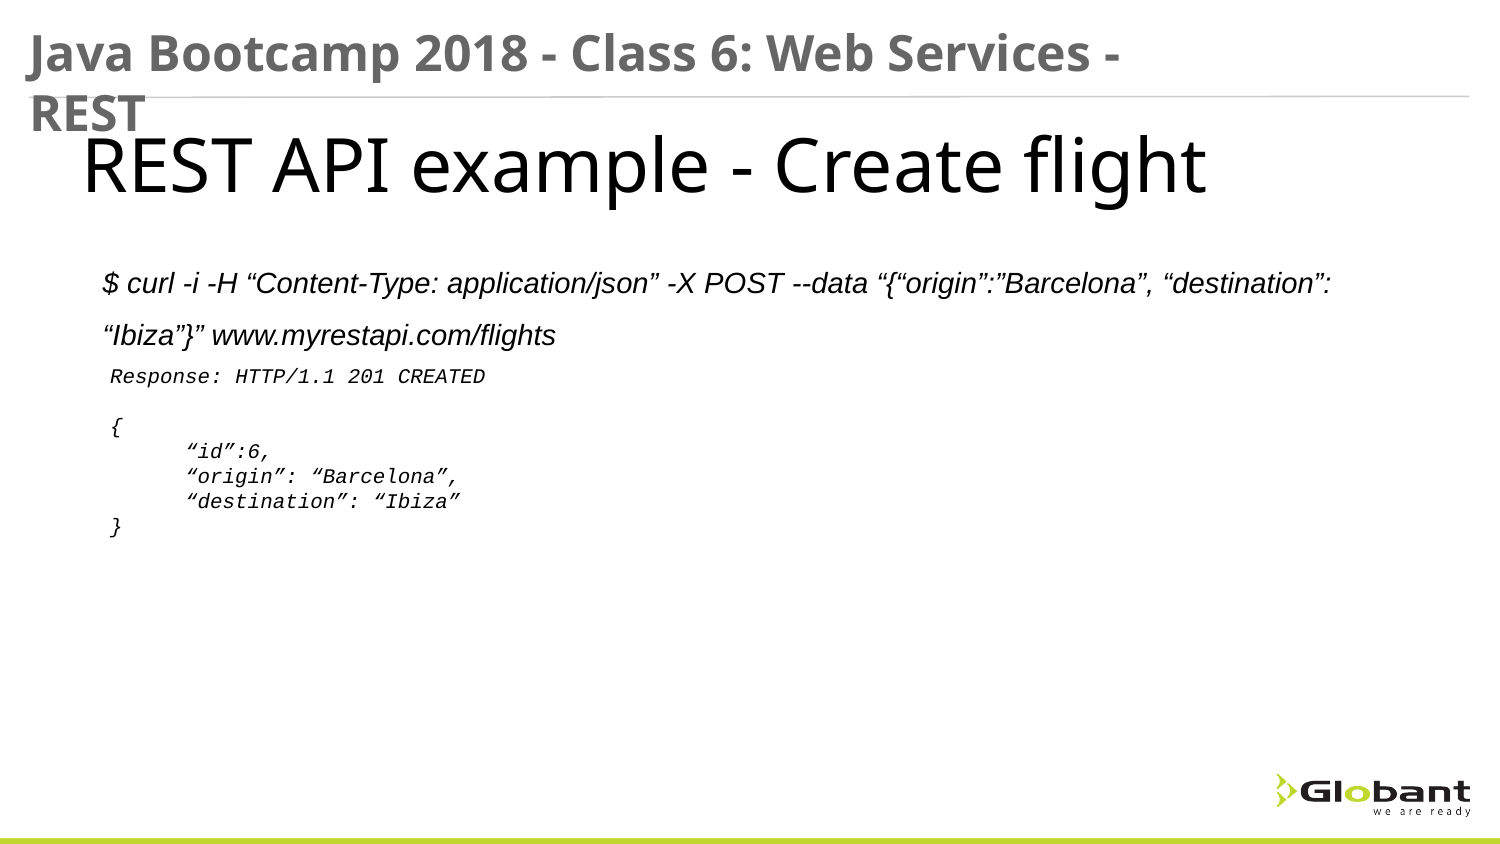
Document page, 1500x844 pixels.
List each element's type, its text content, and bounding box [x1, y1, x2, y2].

text_box $ curl -i -H “Content-Type: application/json” -X POST --data “{“origin”:”Barcelona”, “destination”: “Ibiza”}” www.myrestapi.com/flights [87, 231, 1448, 414]
text_box Response: HTTP/1.1 201 CREATED { “id”:6, “origin”: “Barcelona”, “destination”: “Ibiza” } [95, 347, 960, 624]
picture [0, 0, 1500, 844]
text_box Java Bootcamp 2018 - Class 6: Web Services - REST [14, 6, 1191, 82]
text_box REST API example - Create flight [66, 106, 1254, 220]
